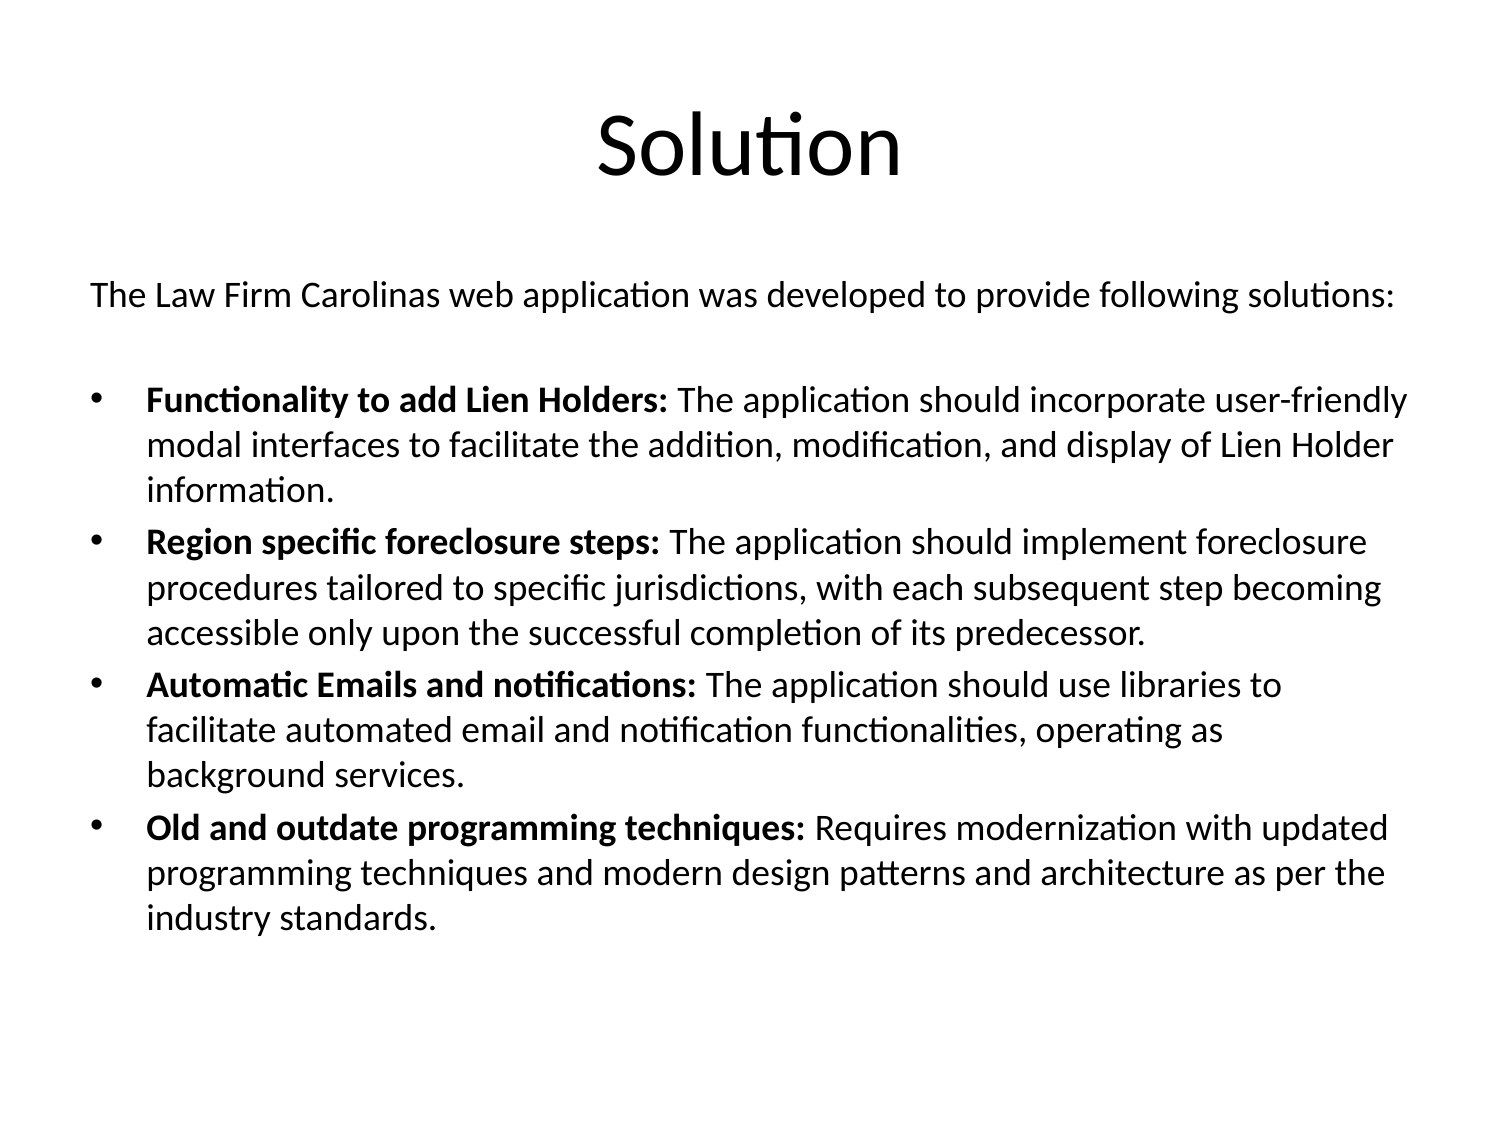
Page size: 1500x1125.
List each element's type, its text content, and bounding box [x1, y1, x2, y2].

list The Law Firm Carolinas web application was developed to provide following solutions: Functionality to add Lien Holders: The application should incorporate user-friendly modal interfaces to facilitate the addition, modification, and display of Lien Holder information. Region specific foreclosure steps: The application should implement foreclosure procedures tailored to specific jurisdictions, with each subsequent step becoming accessible only upon the successful completion of its predecessor. Automatic Emails and notifications: The application should use libraries to facilitate automated email and notification functionalities, operating as background services. Old and outdate programming techniques: Requires modernization with updated programming techniques and modern design patterns and architecture as per the industry standards. [75, 262, 1425, 1005]
title Solution [75, 45, 1425, 233]
